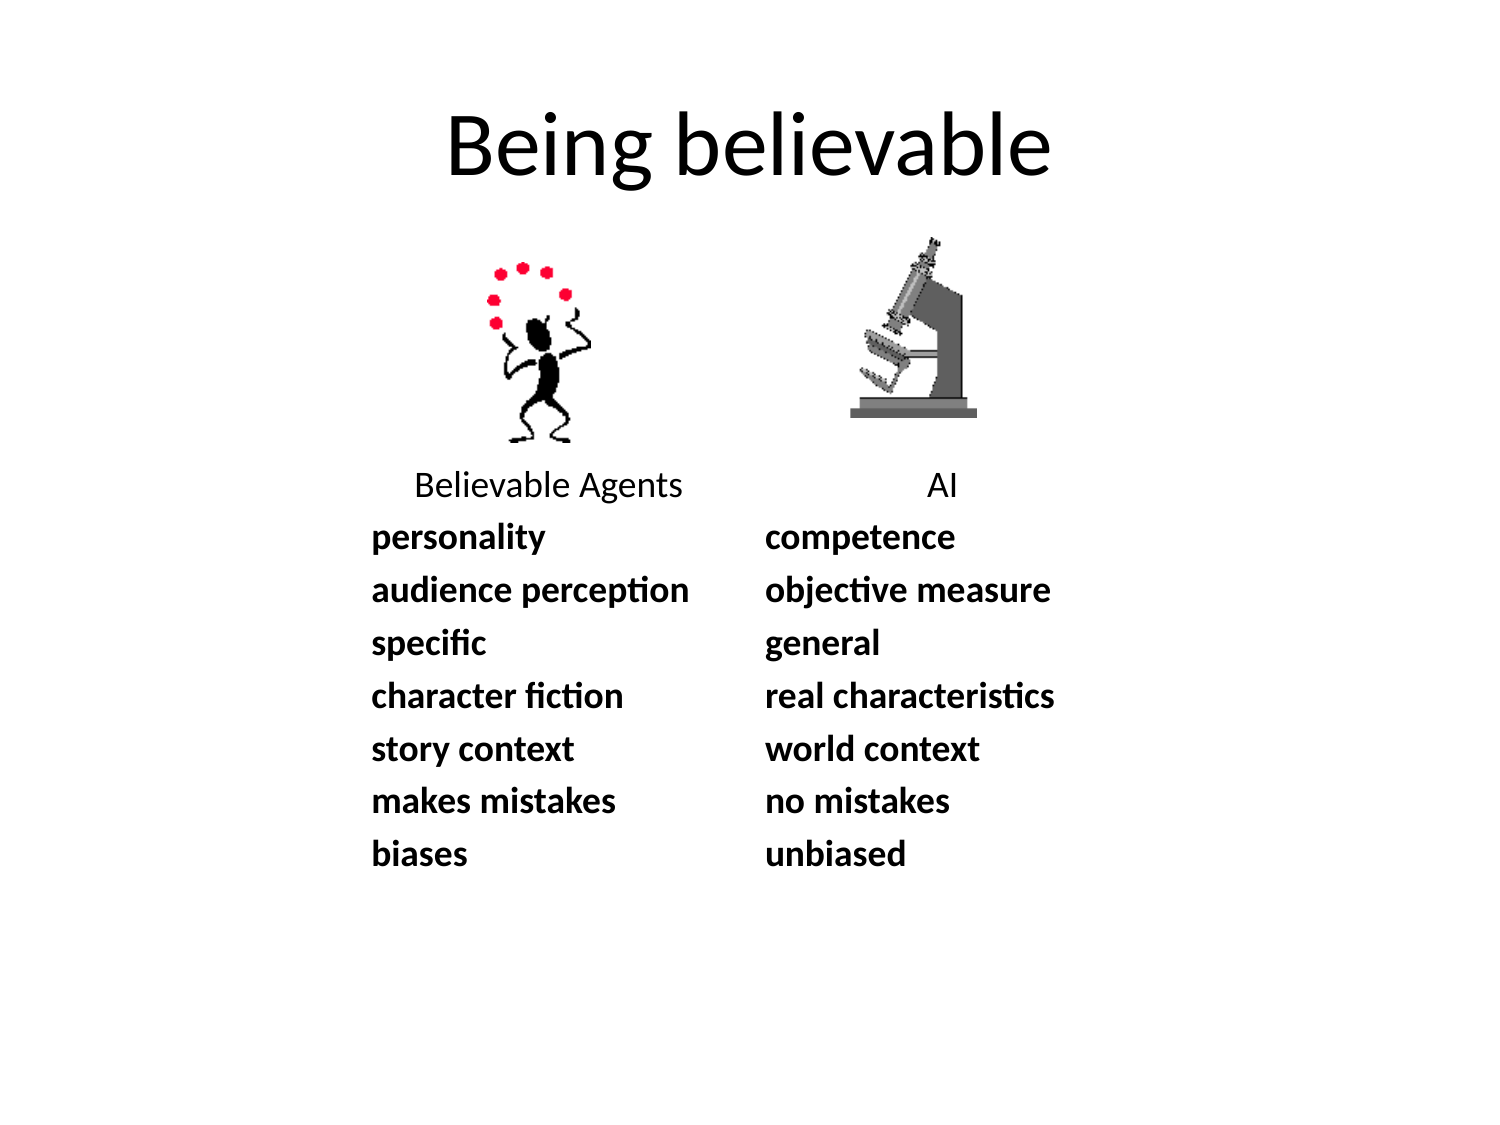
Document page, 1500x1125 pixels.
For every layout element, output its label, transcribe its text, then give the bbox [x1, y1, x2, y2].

table_cell biases [356, 831, 750, 884]
table_header Believable Agents [356, 461, 750, 514]
table_cell story context [356, 725, 750, 778]
table_cell character fiction [356, 672, 750, 725]
table_header AI [750, 461, 1144, 514]
table_cell specific [356, 620, 750, 672]
picture [487, 262, 591, 443]
table_cell personality [356, 514, 750, 567]
table_cell makes mistakes [356, 778, 750, 831]
title Being believable [75, 45, 1425, 233]
table_cell objective measure [750, 567, 1144, 620]
table_cell no mistakes [750, 778, 1144, 831]
table_cell audience perception [356, 567, 750, 620]
picture [849, 237, 977, 418]
table_cell world context [750, 725, 1144, 778]
table_cell competence [750, 514, 1144, 567]
table_cell real characteristics [750, 672, 1144, 725]
table_cell general [750, 620, 1144, 672]
table_cell unbiased [750, 831, 1144, 884]
